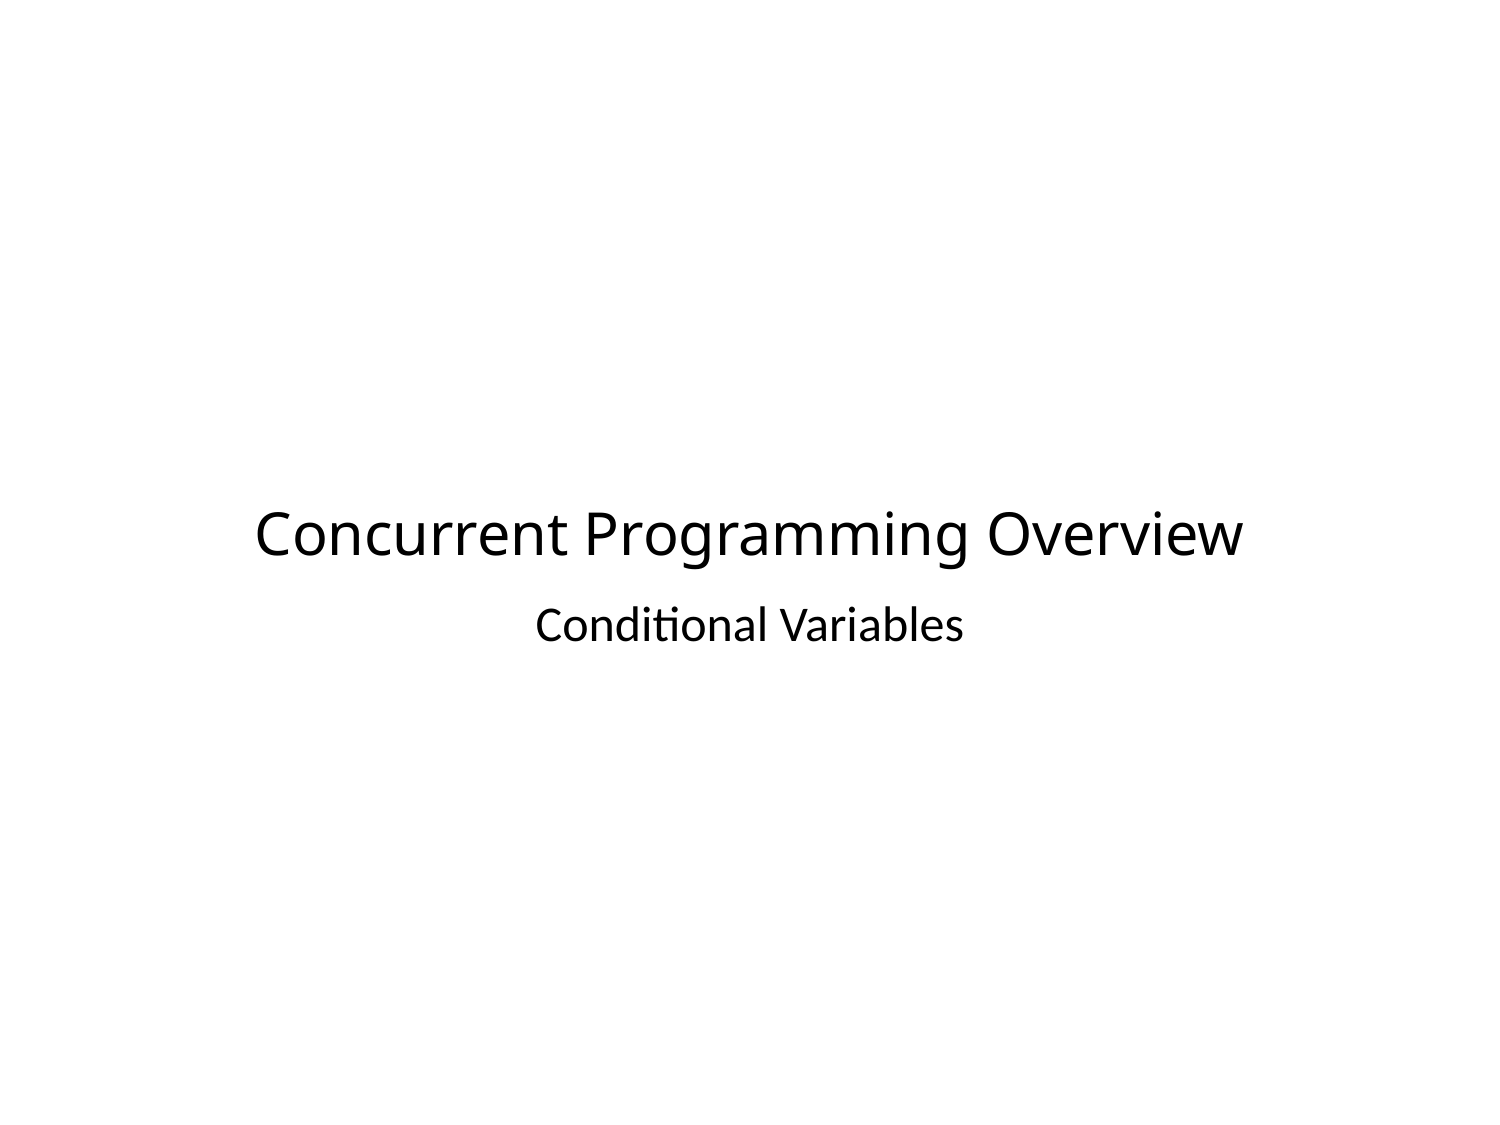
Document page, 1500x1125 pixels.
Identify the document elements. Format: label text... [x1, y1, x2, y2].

subtitle Conditional Variables [187, 590, 1313, 863]
title Concurrent Programming Overview [112, 184, 1388, 576]
